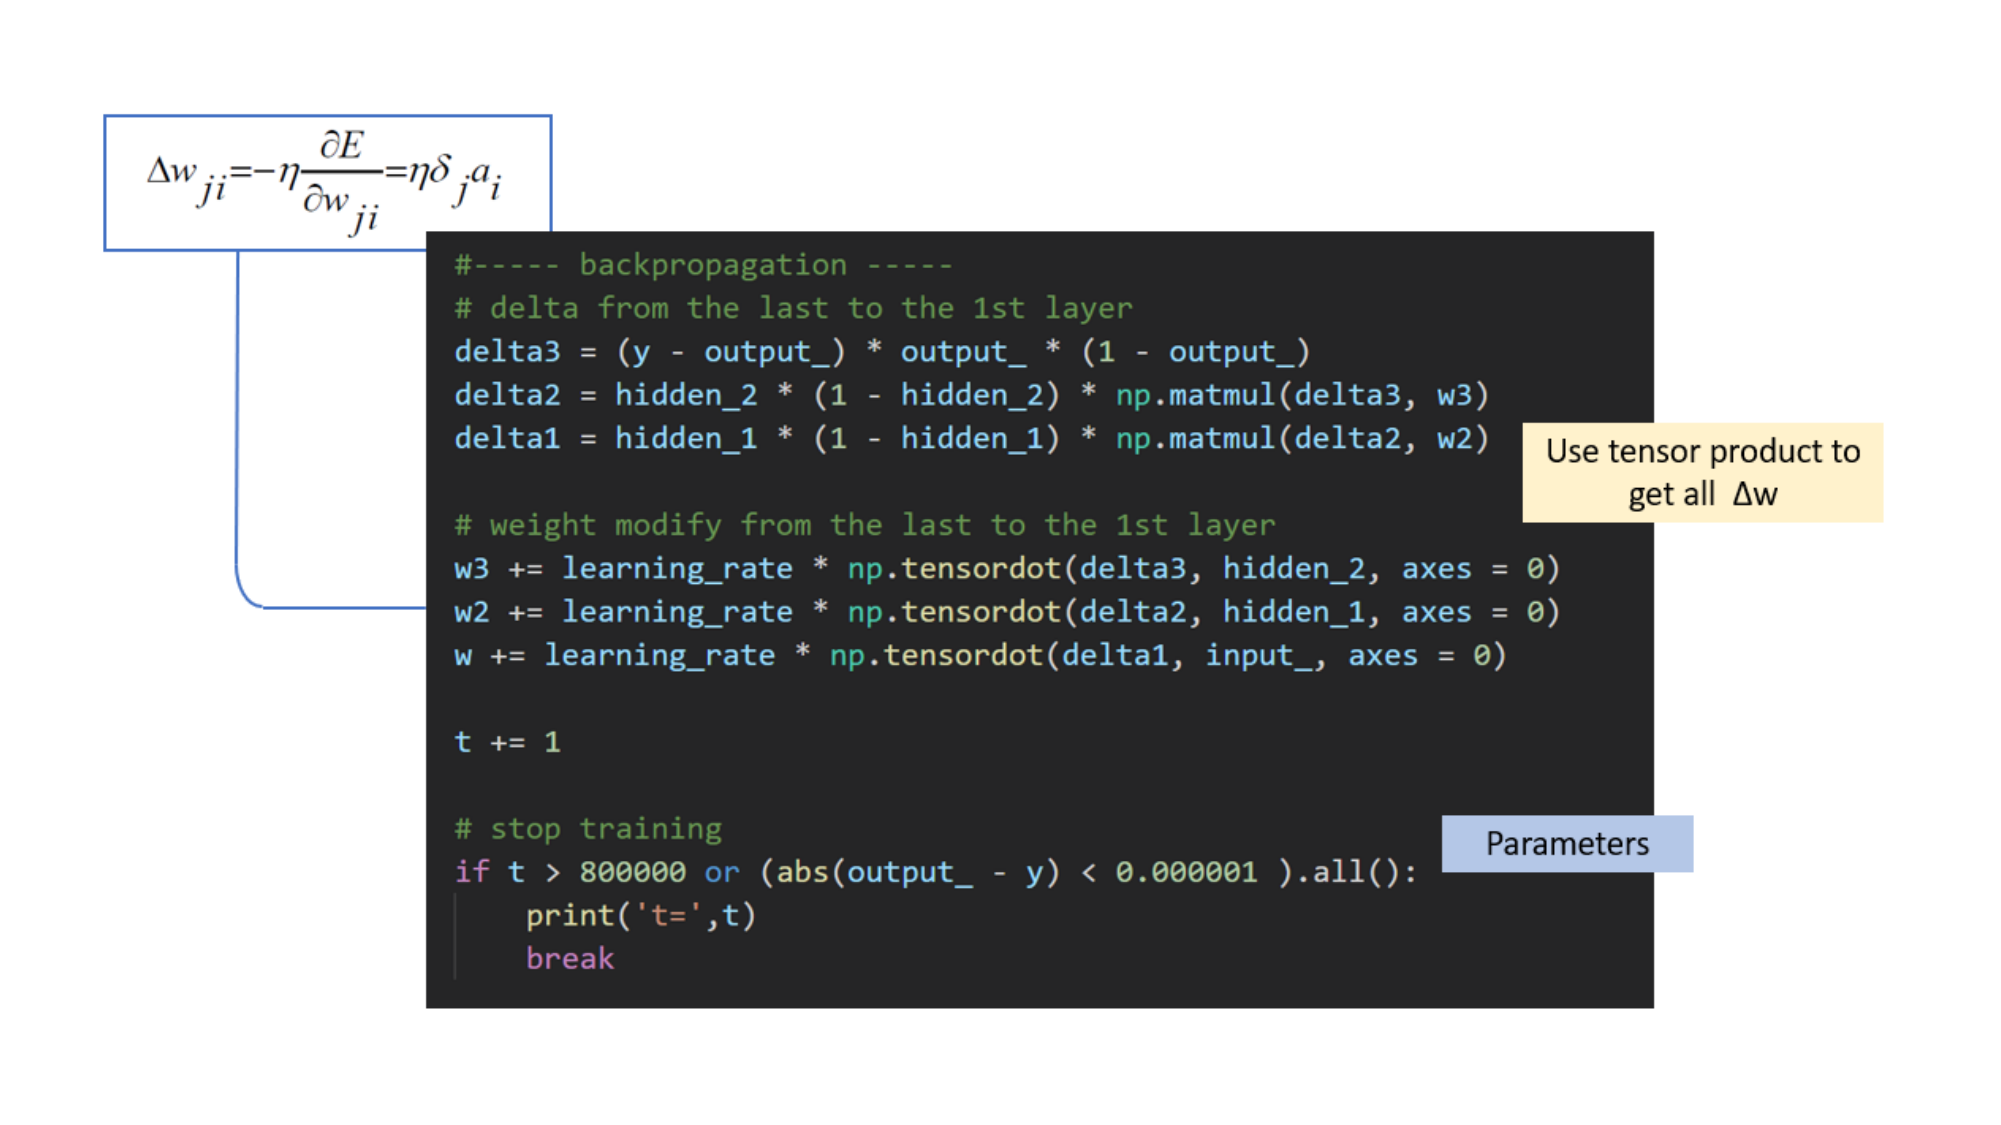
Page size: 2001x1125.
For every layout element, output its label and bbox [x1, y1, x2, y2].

picture [83, 86, 1906, 1042]
